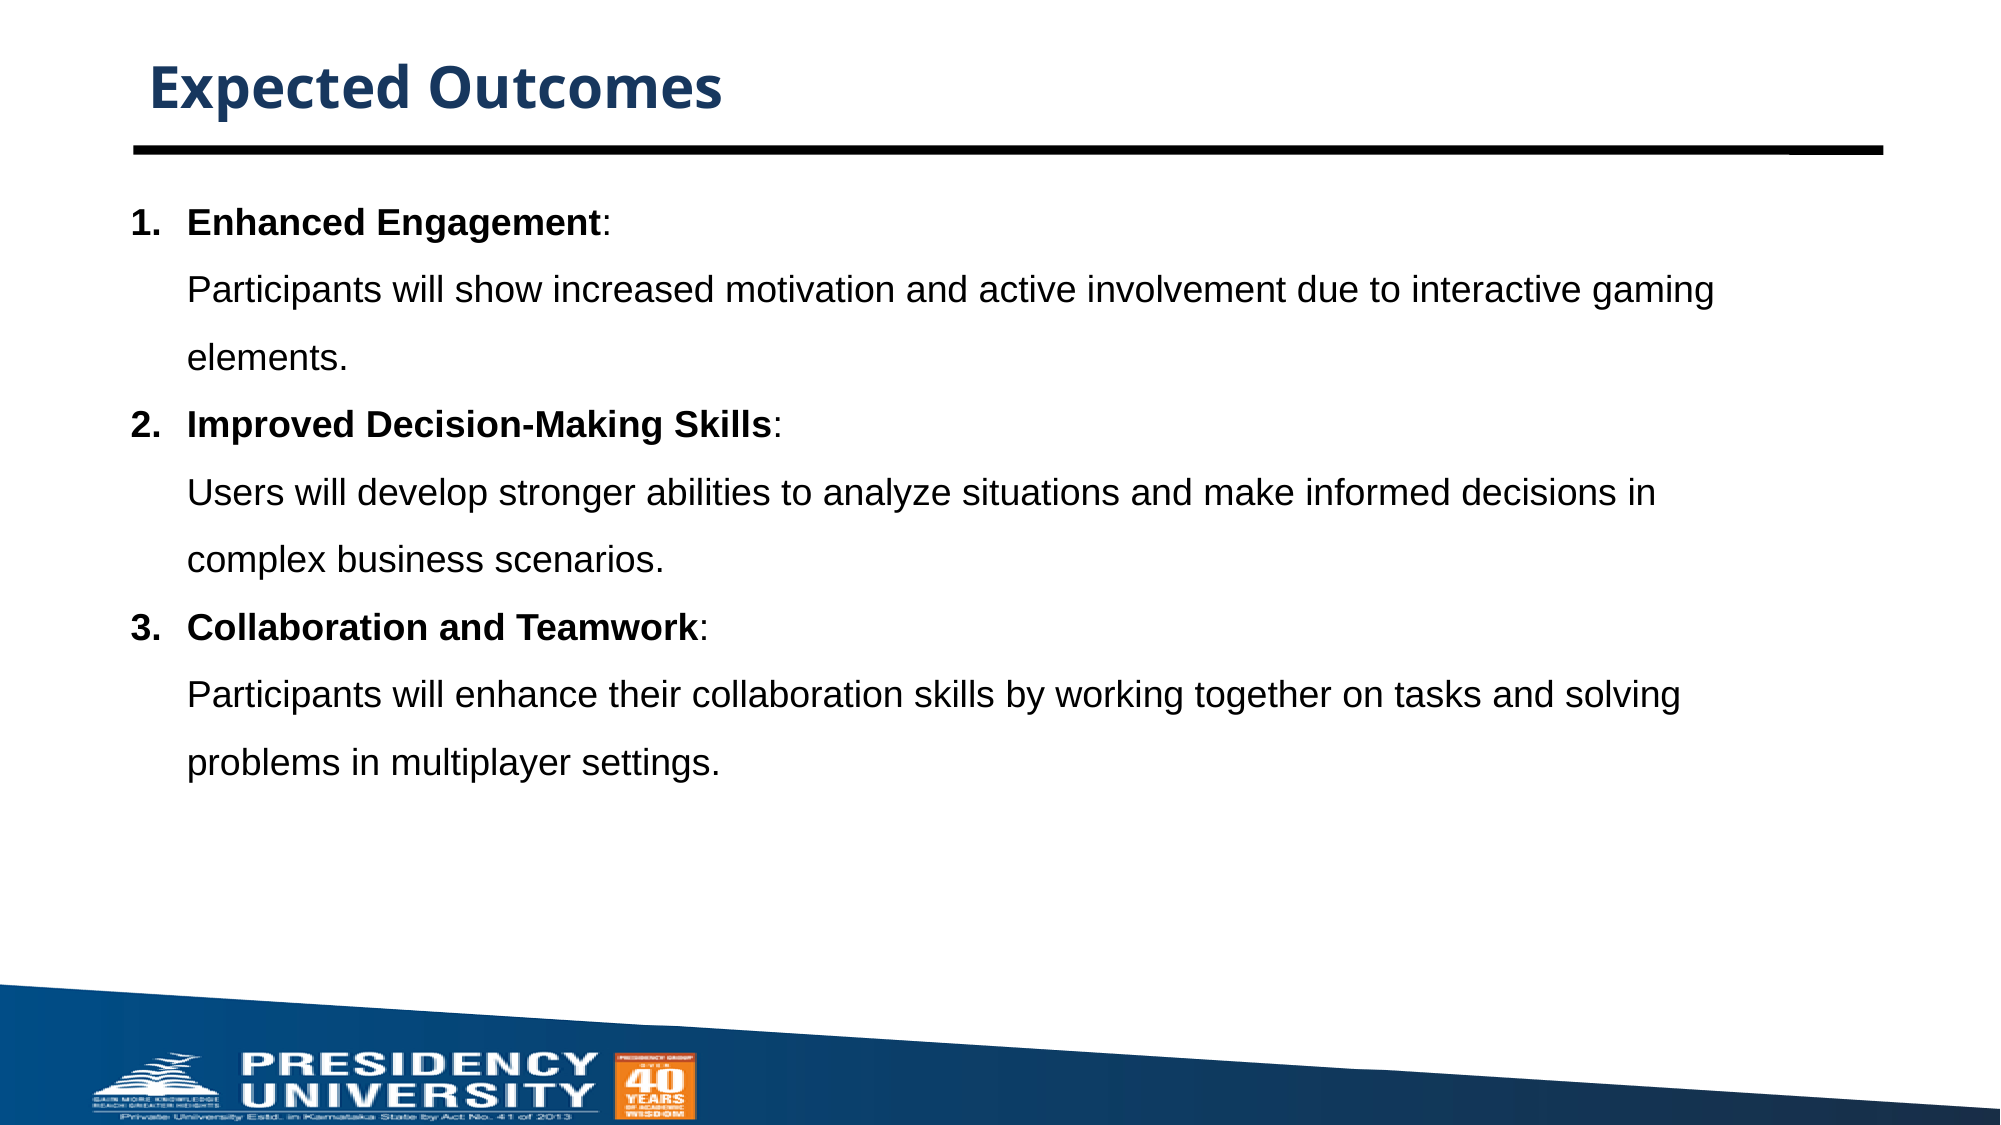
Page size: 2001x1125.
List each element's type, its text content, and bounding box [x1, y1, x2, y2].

list Enhanced Engagement: Participants will show increased motivation and active involvement due to interactive gaming elements. Improved Decision-Making Skills: Users will develop stronger abilities to analyze situations and make informed decisions in complex business scenarios. Collaboration and Teamwork: Participants will enhance their collaboration skills by working together on tasks and solving problems in multiplayer settings. [115, 152, 1803, 806]
picture [0, 982, 2000, 1125]
title Expected Outcomes [133, 45, 1884, 125]
